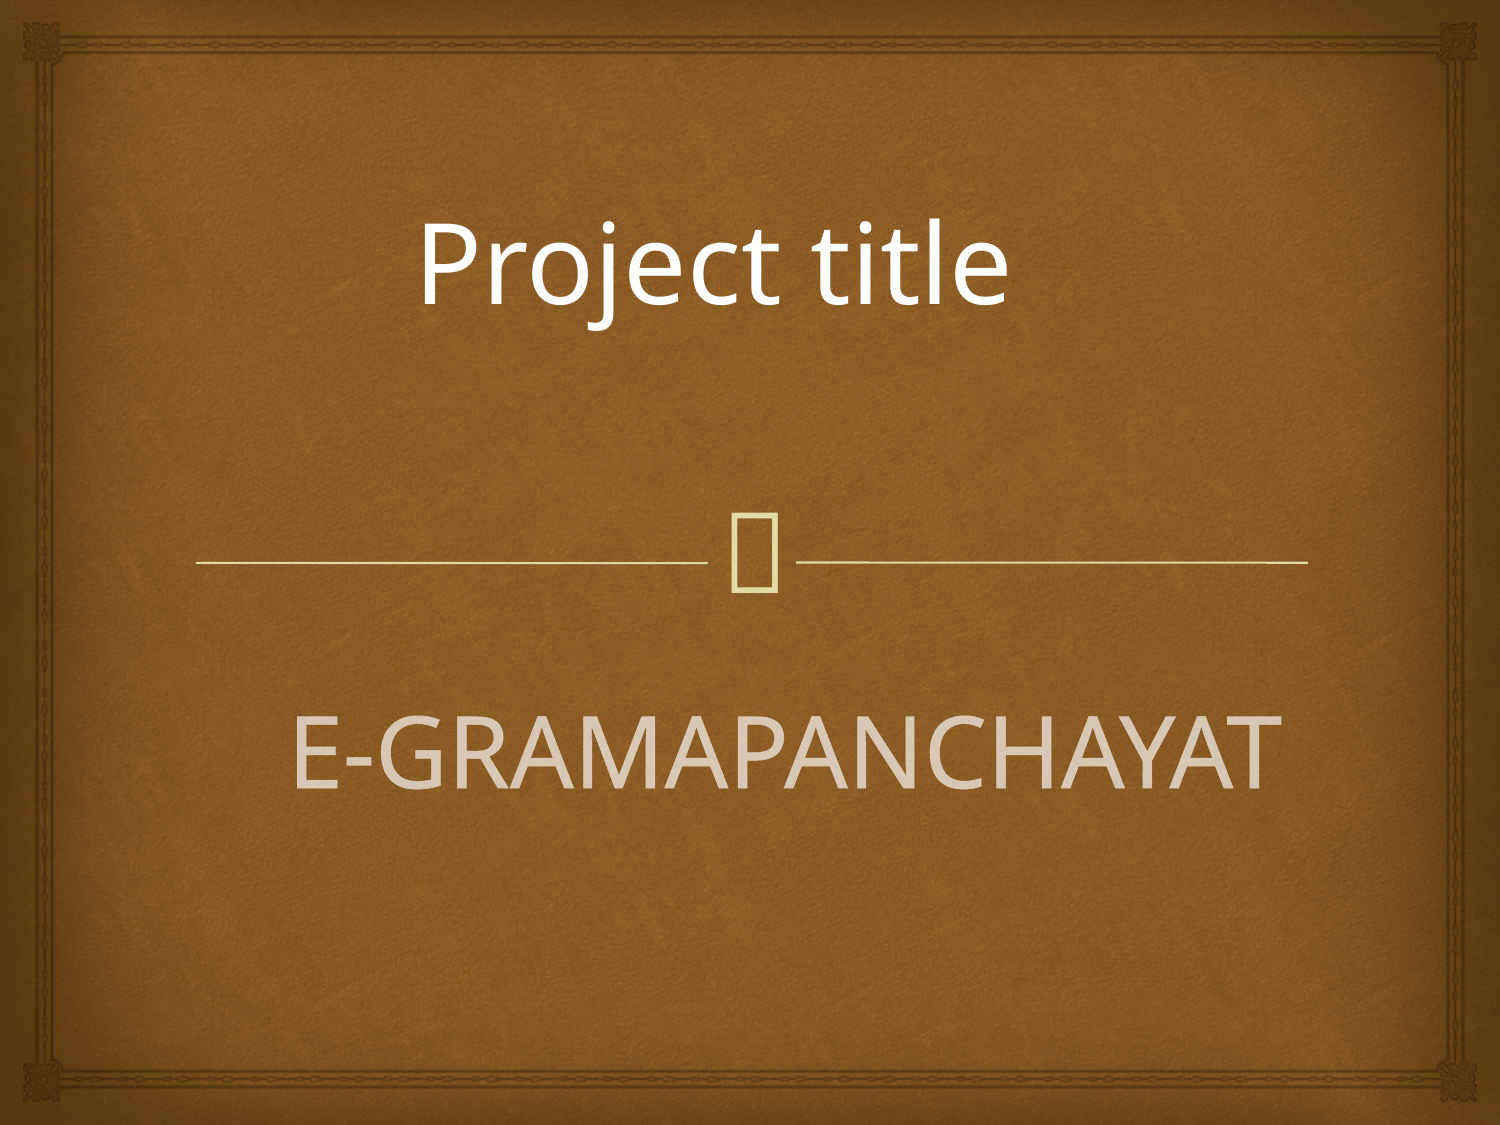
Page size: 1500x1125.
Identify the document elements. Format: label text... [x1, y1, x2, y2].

picture [0, 0, 1500, 1125]
title E-GRAMAPANCHAYAT [147, 491, 1423, 816]
subtitle Project title [76, 184, 1352, 432]
